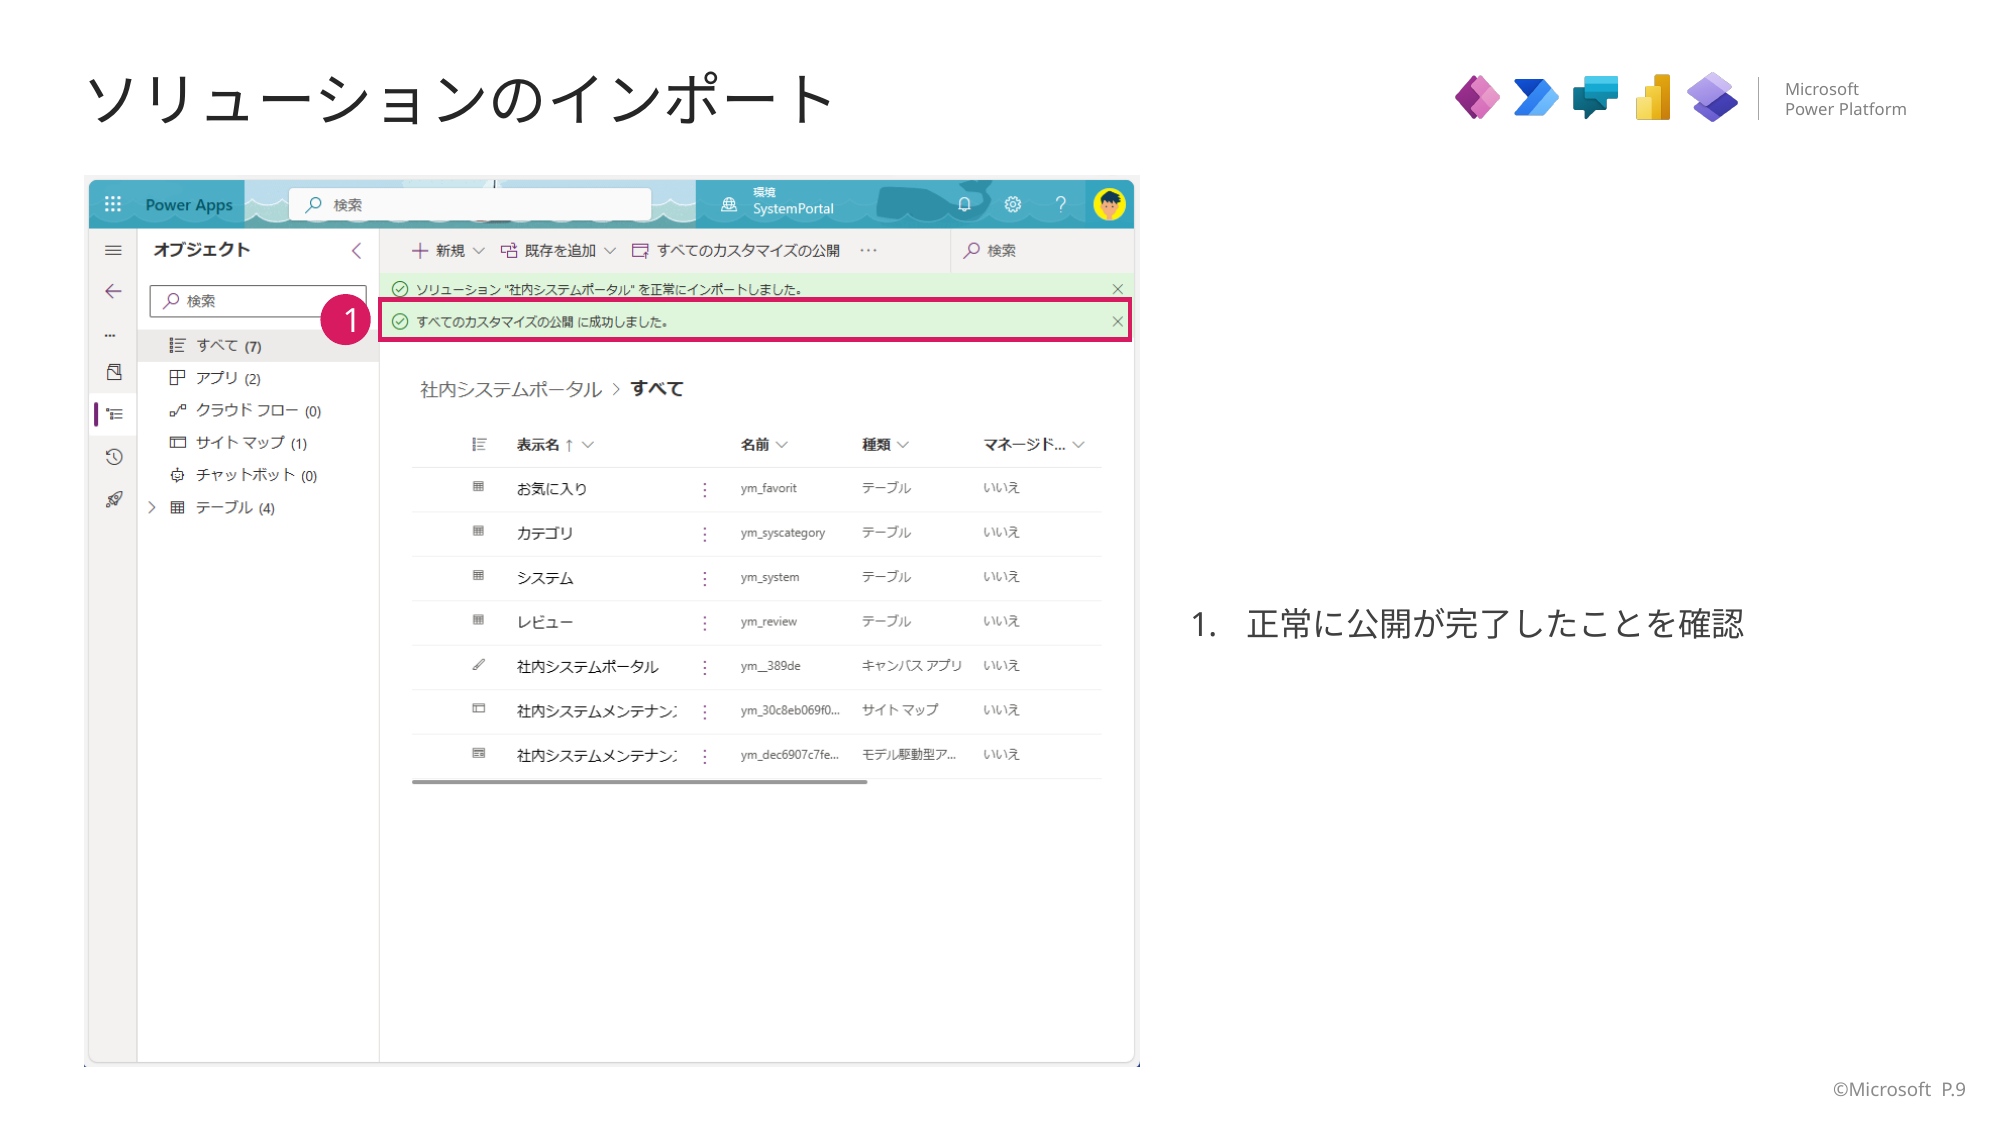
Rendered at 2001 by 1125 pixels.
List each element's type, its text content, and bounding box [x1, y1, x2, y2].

text_box 正常に公開が完了したことを確認 [1174, 178, 1918, 1069]
title ソリューションのインポート [82, 64, 1412, 140]
slide_number ©Microsoft P.9 [1718, 1067, 1982, 1111]
picture [84, 175, 1140, 1067]
picture [1433, 52, 1738, 142]
